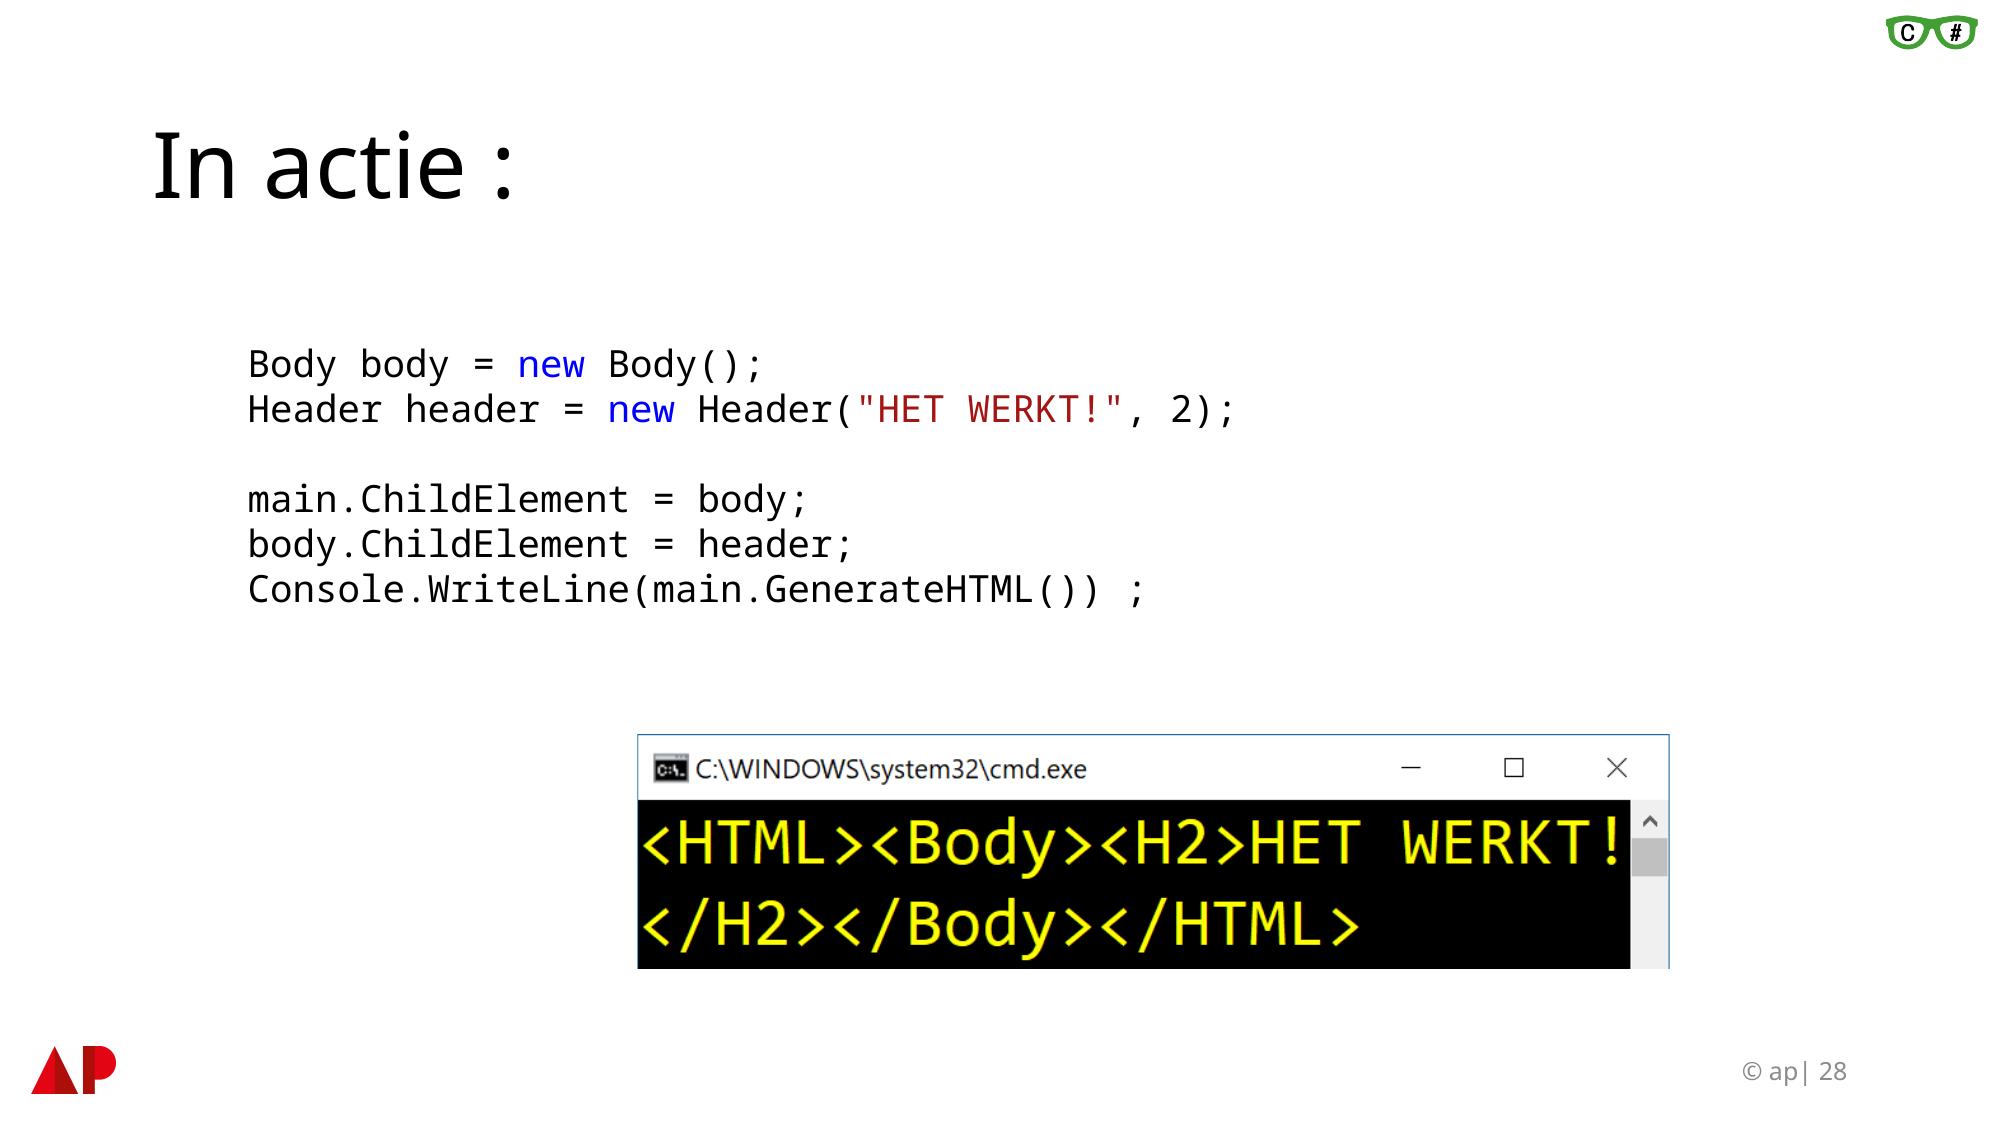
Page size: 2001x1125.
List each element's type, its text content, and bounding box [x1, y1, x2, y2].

picture [1876, 0, 1985, 63]
title In actie : [137, 59, 1863, 278]
slide_number © ap| 28 [1412, 1042, 1863, 1103]
picture [637, 734, 1670, 969]
text_box Body body = new Body(); Header header = new Header("HET WERKT!", 2); main.ChildElement = body; body.ChildElement = header; Console.WriteLine(main.GenerateHTML()) ; [232, 332, 1863, 617]
picture [31, 1046, 116, 1094]
